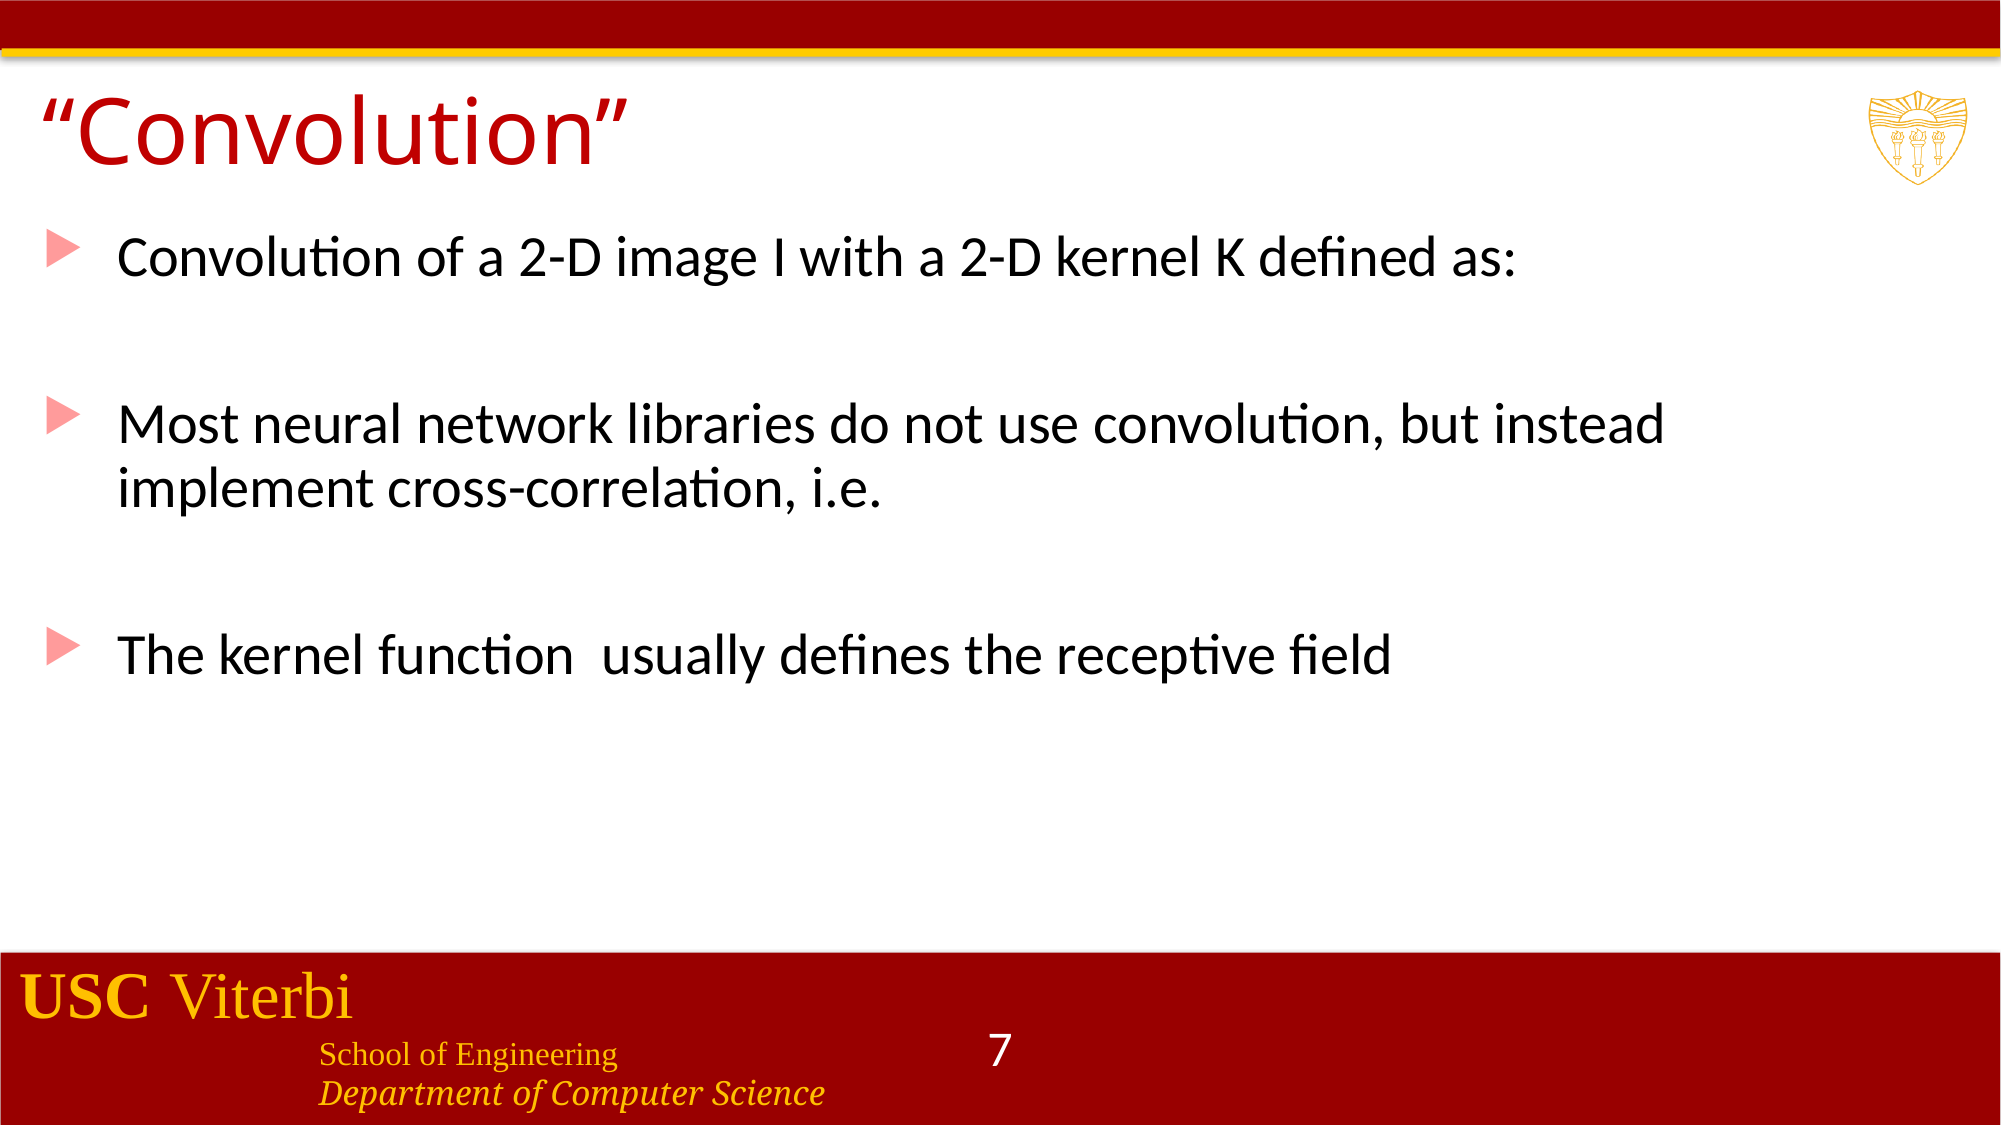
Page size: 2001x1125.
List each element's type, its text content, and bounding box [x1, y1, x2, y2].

slide_number 7 [774, 1016, 1225, 1077]
picture [1836, 76, 2000, 199]
title “Convolution” [27, 70, 1819, 199]
